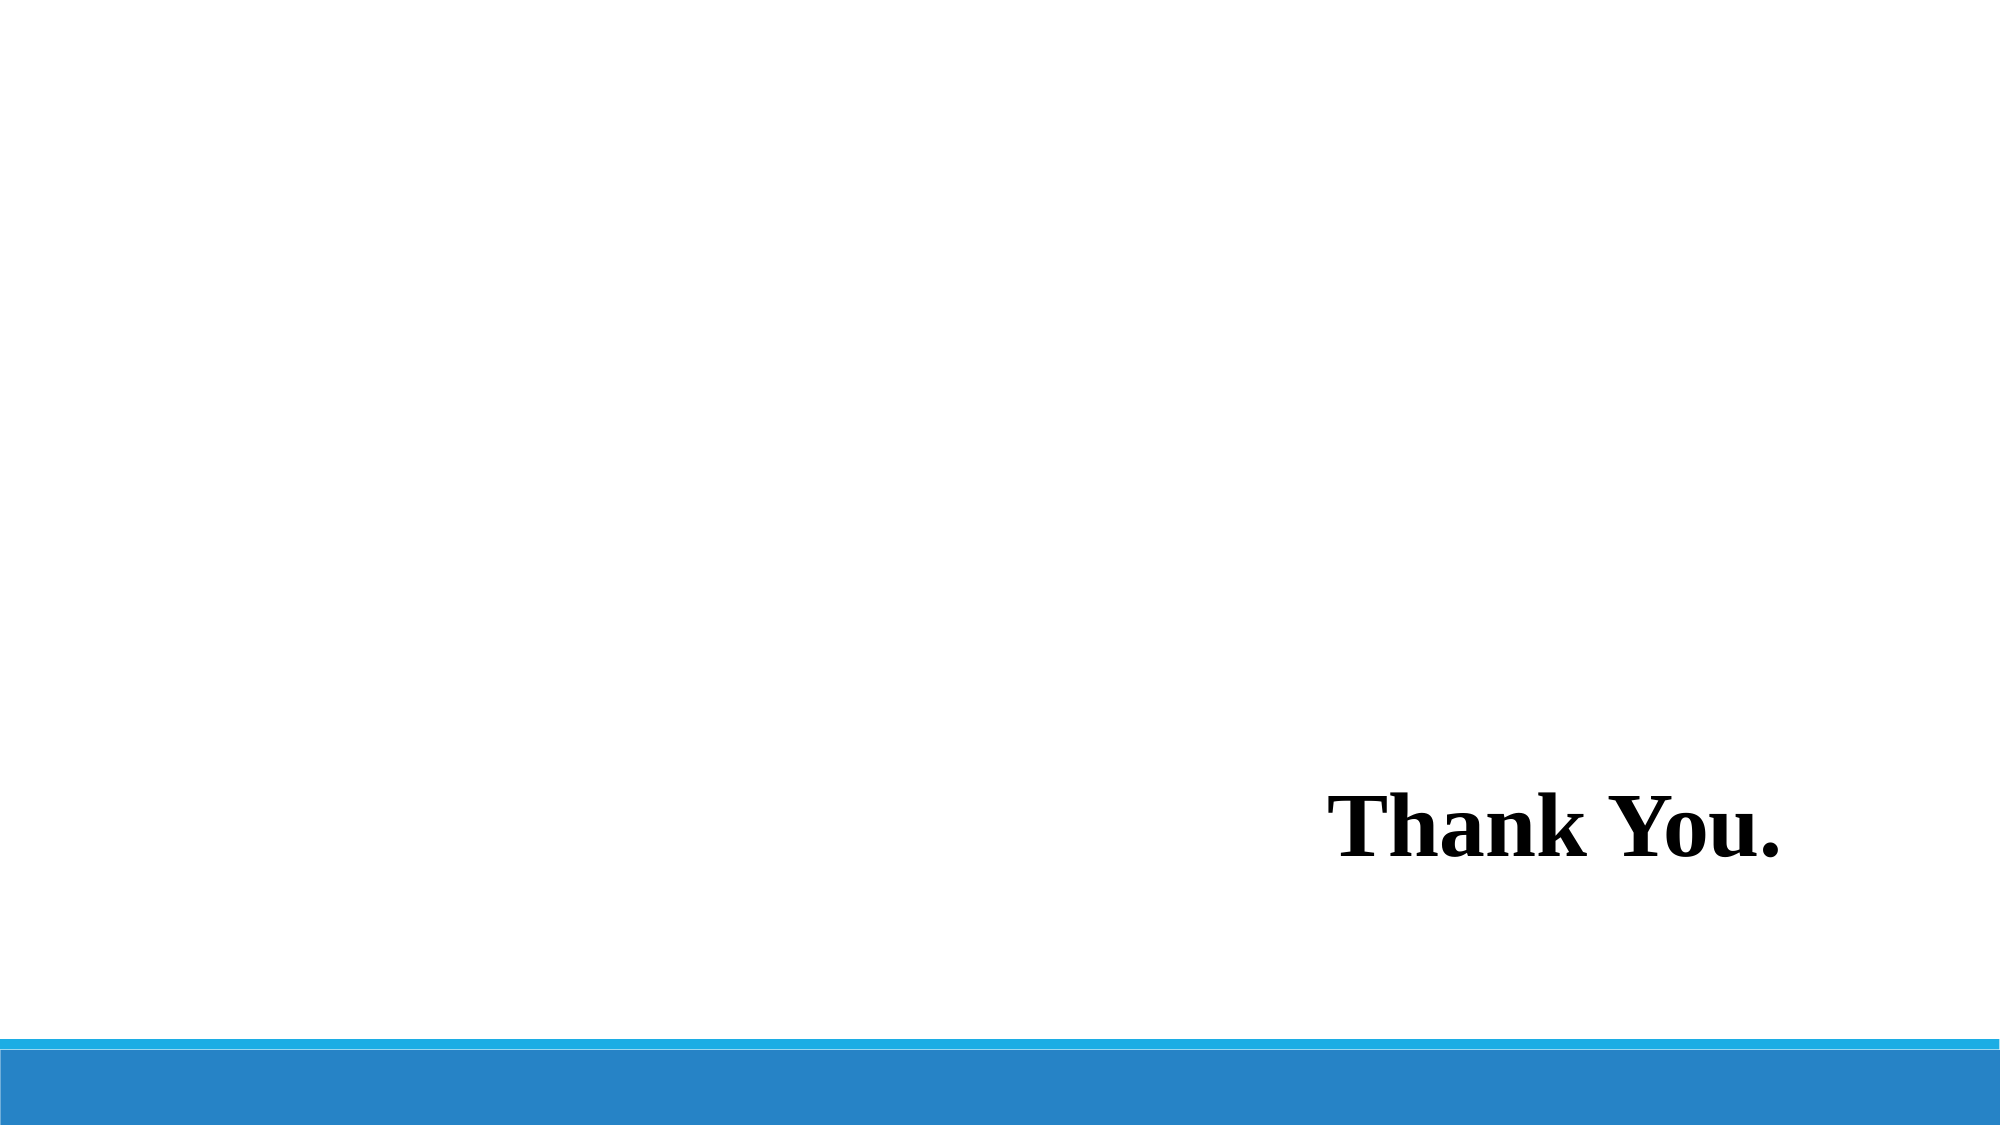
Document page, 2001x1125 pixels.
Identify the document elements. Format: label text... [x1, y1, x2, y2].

text_box Thank You. [1312, 757, 1799, 883]
